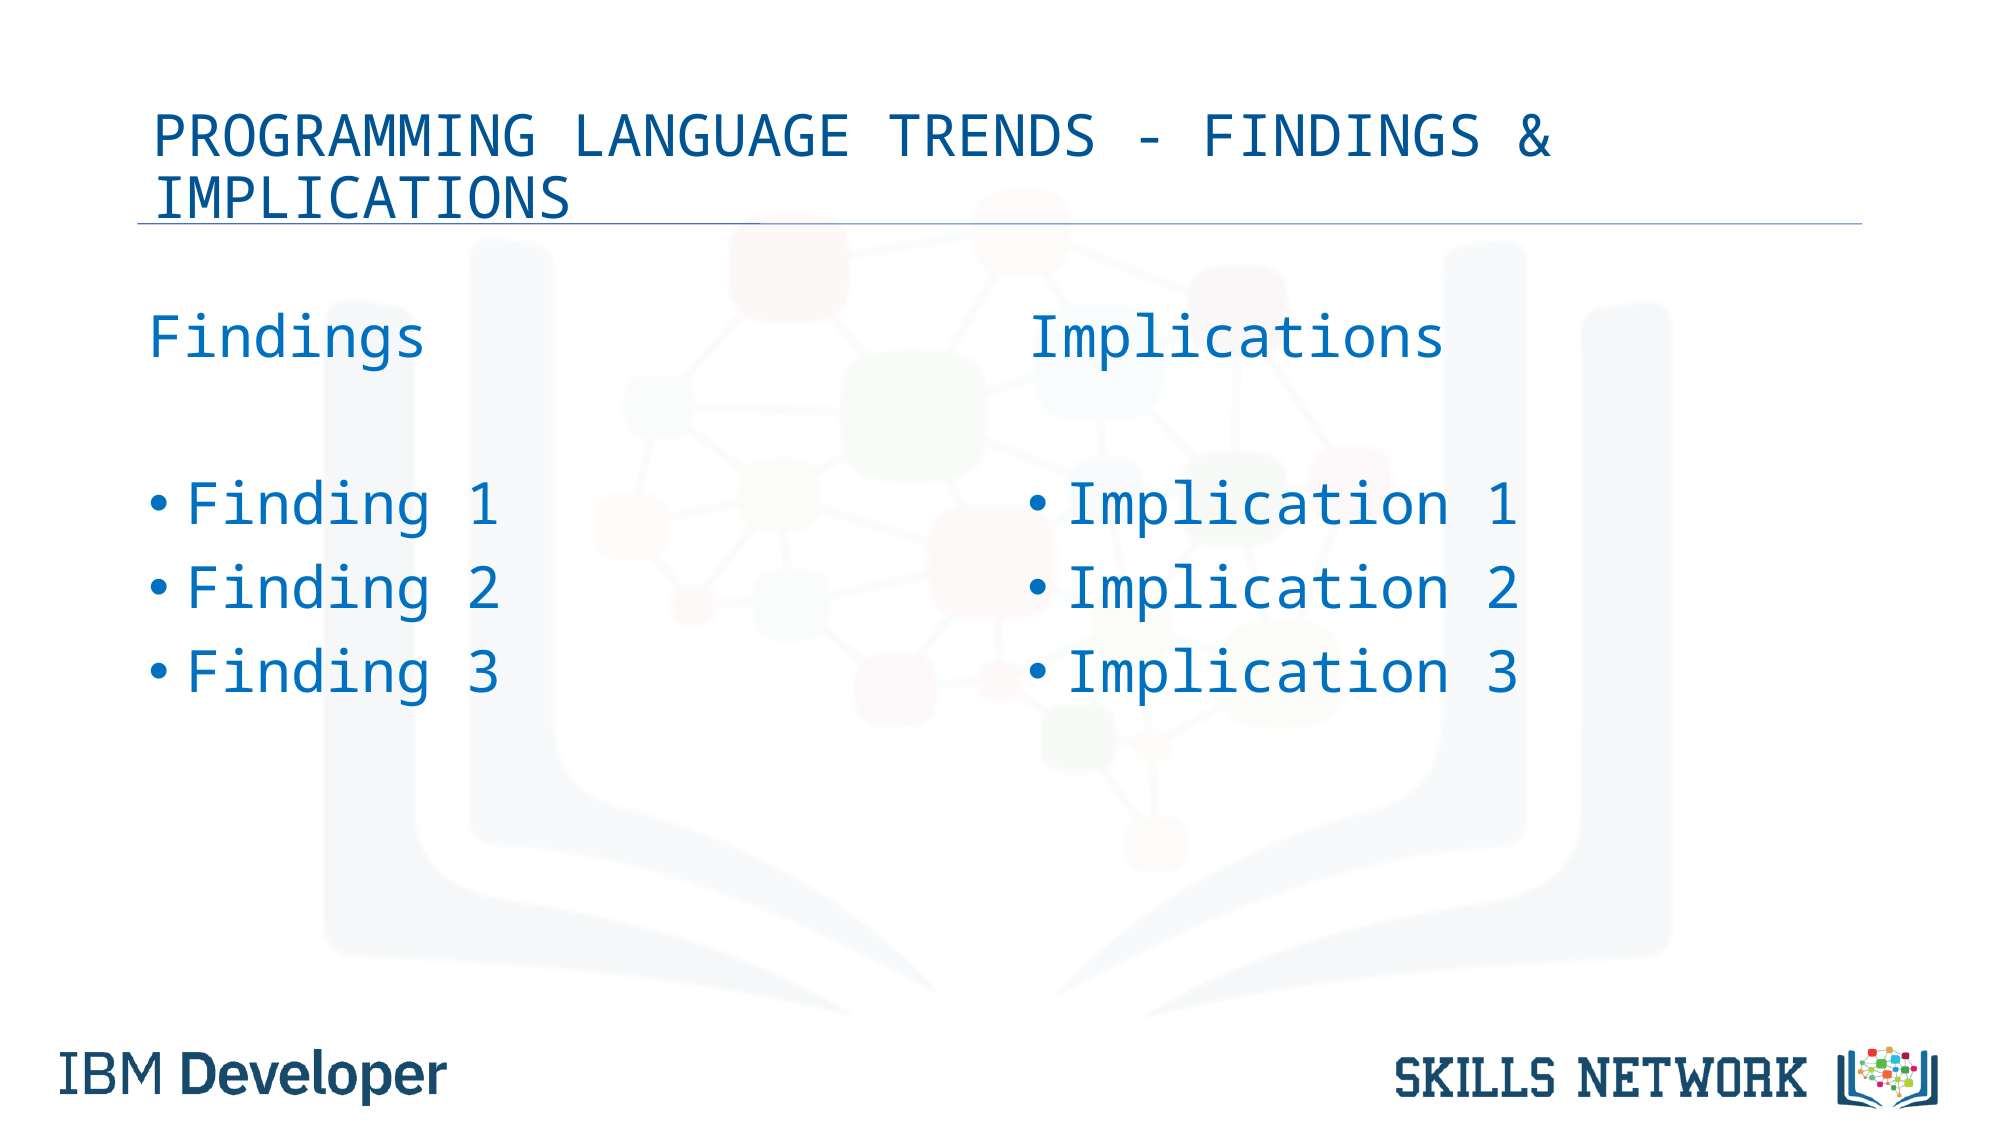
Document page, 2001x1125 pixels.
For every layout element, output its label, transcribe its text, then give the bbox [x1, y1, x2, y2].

title PROGRAMMING LANGUAGE TRENDS - FINDINGS & IMPLICATIONS [137, 59, 1863, 278]
picture [55, 1045, 459, 1108]
picture [1390, 1045, 1945, 1111]
list Implications Implication 1 Implication 2 Implication 3 [1012, 299, 1863, 1014]
list Findings Finding 1 Finding 2 Finding 3 [133, 299, 984, 1014]
